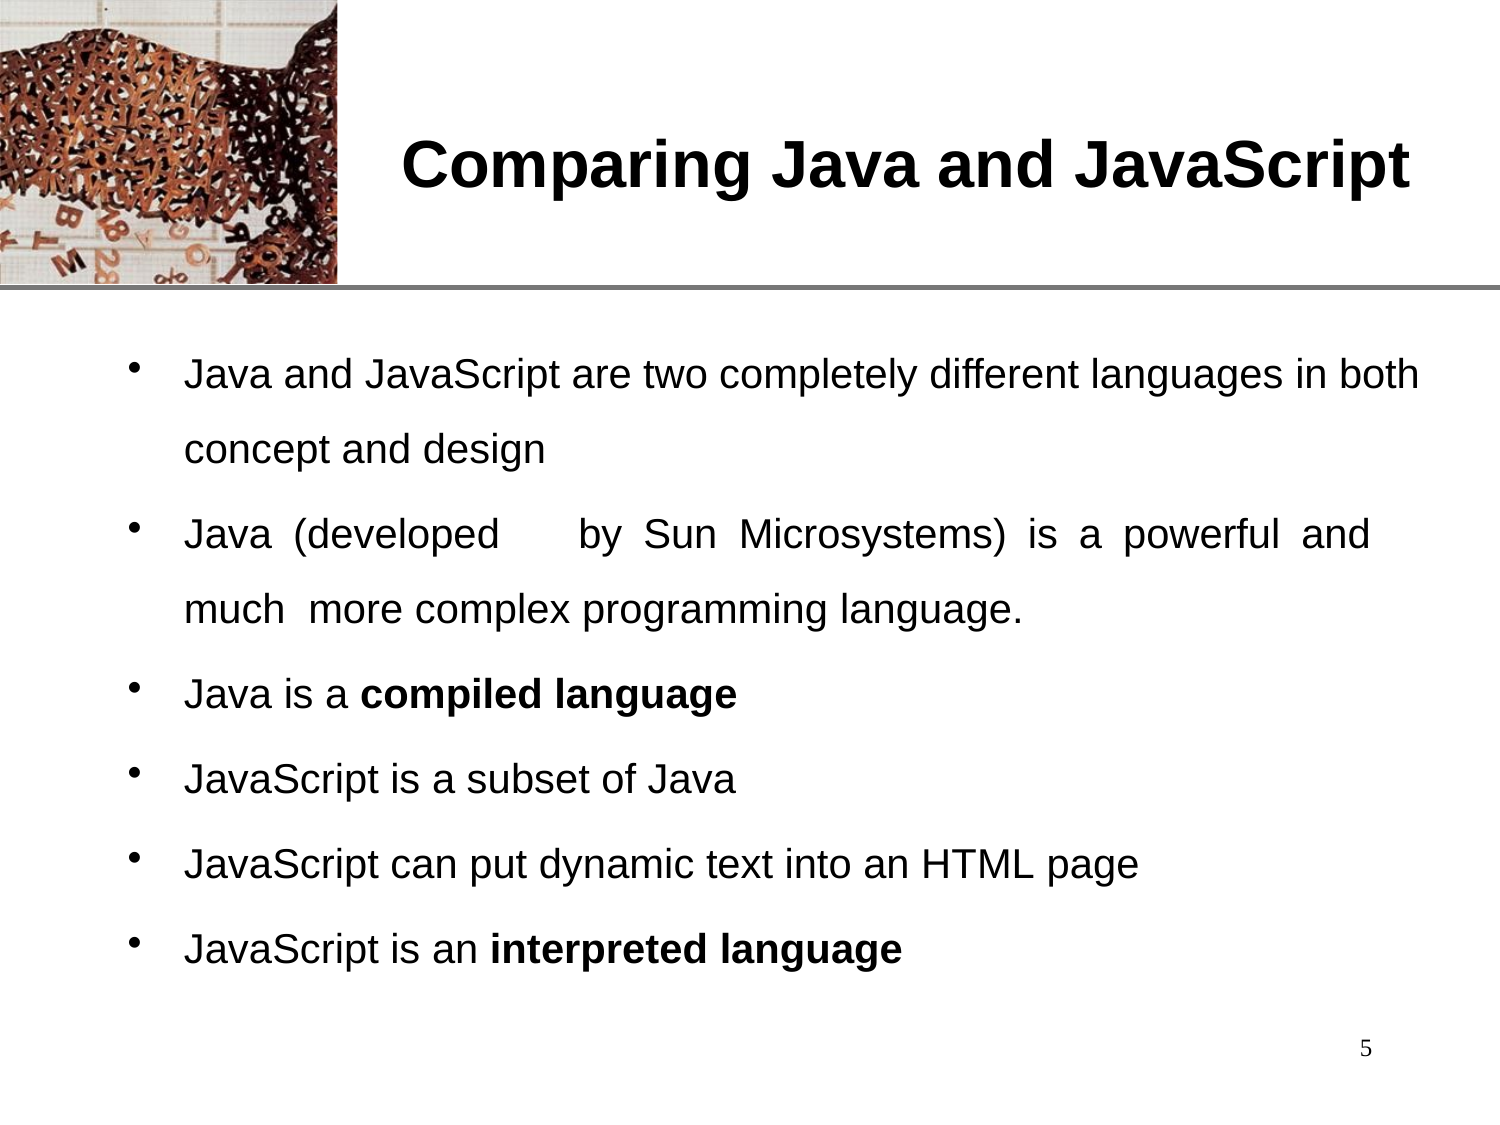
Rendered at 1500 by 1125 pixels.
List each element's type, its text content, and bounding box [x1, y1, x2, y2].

text_box 5 [1357, 1029, 1375, 1062]
title Comparing Java and JavaScript [399, 118, 1415, 309]
picture [0, 0, 338, 284]
text_box Java and JavaScript are two completely different languages in both concept and design Java (developed by Sun Microsystems) is a powerful and much more complex programming language. Java is a compiled language JavaScript is a subset of Java JavaScript can put dynamic text into an HTML page JavaScript is an interpreted language [125, 320, 1438, 973]
